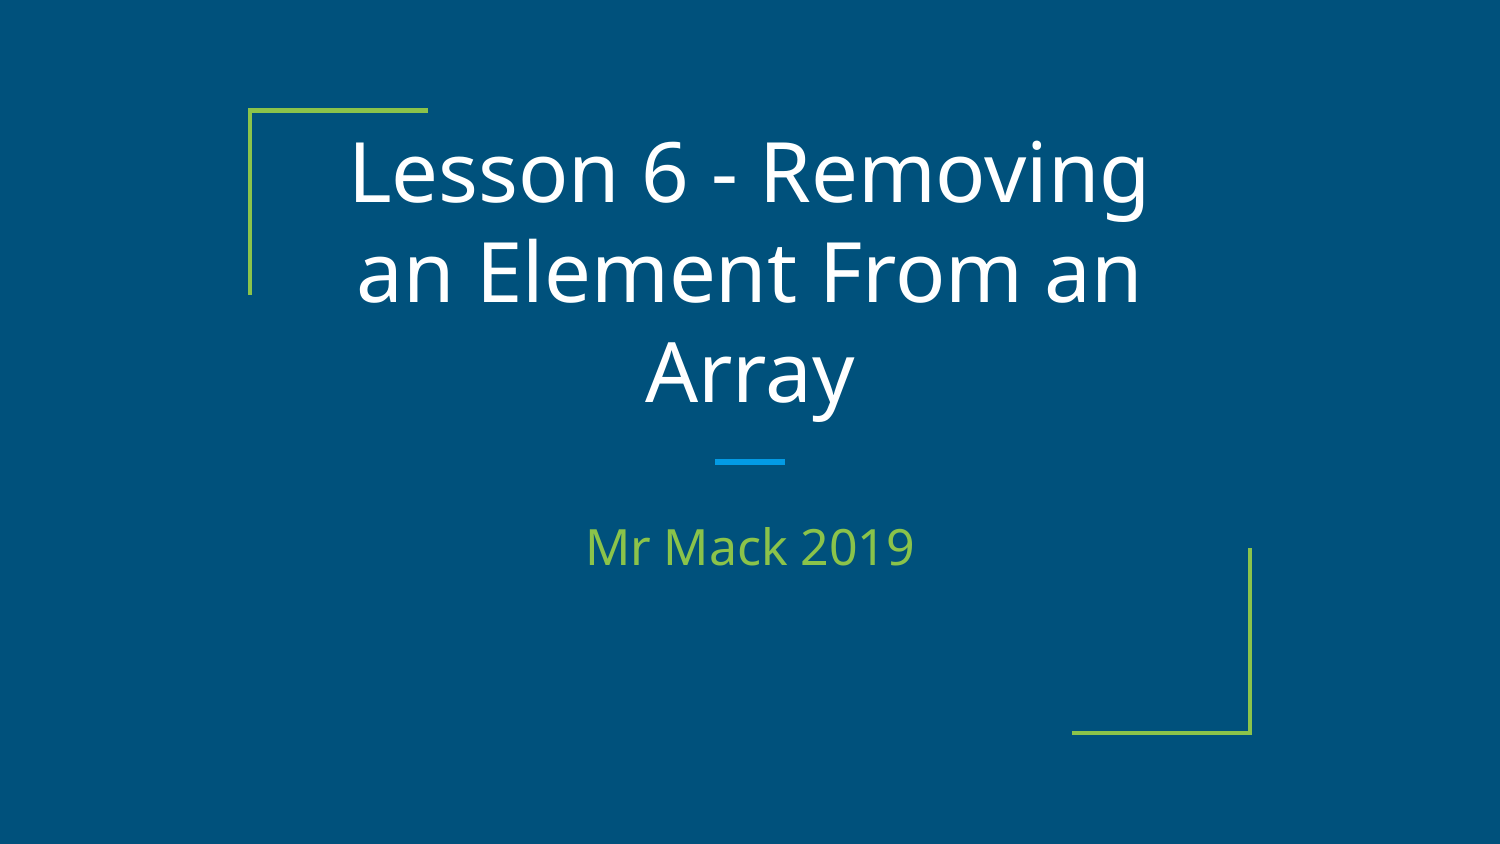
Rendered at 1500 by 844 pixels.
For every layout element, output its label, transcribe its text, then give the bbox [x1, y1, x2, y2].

picture [940, 157, 980, 195]
picture [768, 143, 805, 195]
picture [1104, 157, 1143, 195]
picture [866, 157, 929, 195]
title Lesson 6 - Removing an Element From an Array [275, 195, 1225, 435]
picture [646, 142, 684, 195]
subtitle Mr Mack 2019 [275, 500, 1225, 650]
picture [396, 157, 433, 195]
picture [1033, 141, 1040, 149]
picture [483, 157, 514, 195]
picture [816, 157, 853, 195]
picture [523, 157, 563, 195]
picture [1034, 158, 1040, 195]
picture [1056, 157, 1092, 195]
picture [357, 143, 363, 195]
picture [576, 157, 612, 195]
picture [715, 177, 734, 182]
picture [443, 157, 474, 195]
picture [985, 158, 1025, 195]
